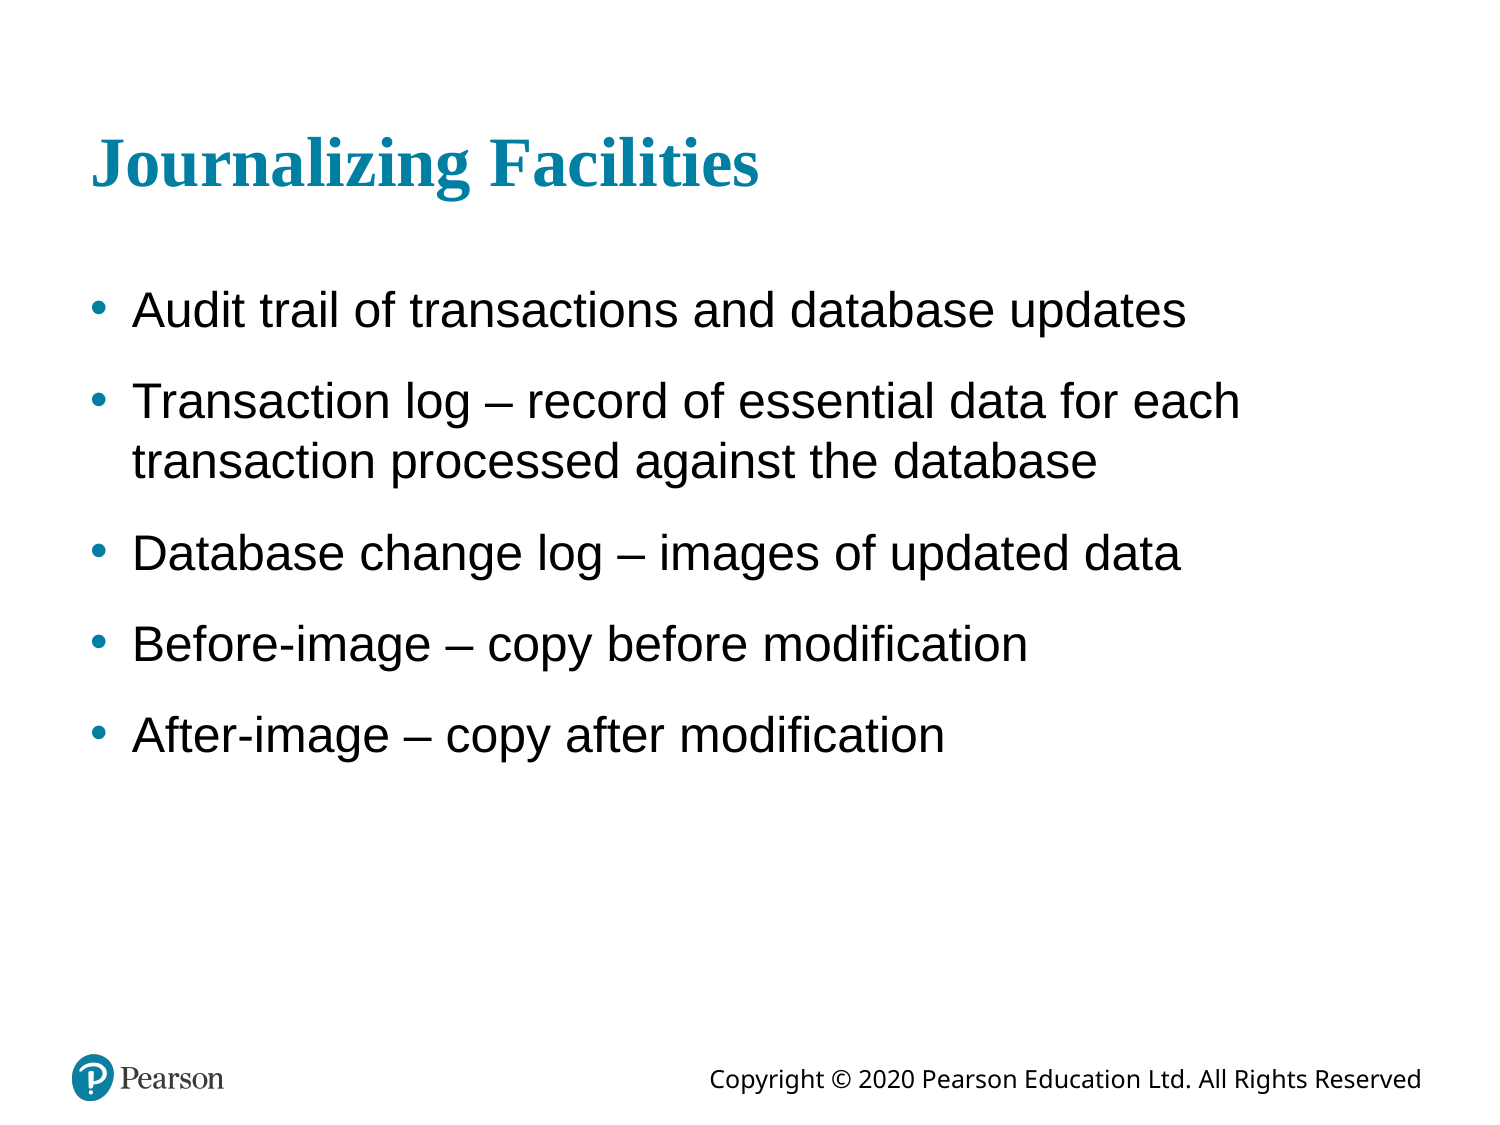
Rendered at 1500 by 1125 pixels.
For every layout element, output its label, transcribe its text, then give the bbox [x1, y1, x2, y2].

title Journalizing Facilities [75, 35, 1425, 216]
picture [72, 1087, 83, 1101]
picture [98, 1054, 224, 1101]
picture [80, 1063, 106, 1088]
list Audit trail of transactions and database updates Transaction log – record of essential data for each transaction processed against the database Database change log – images of updated data Before-image – copy before modification After-image – copy after modification [75, 262, 1425, 1005]
picture [72, 1054, 88, 1070]
